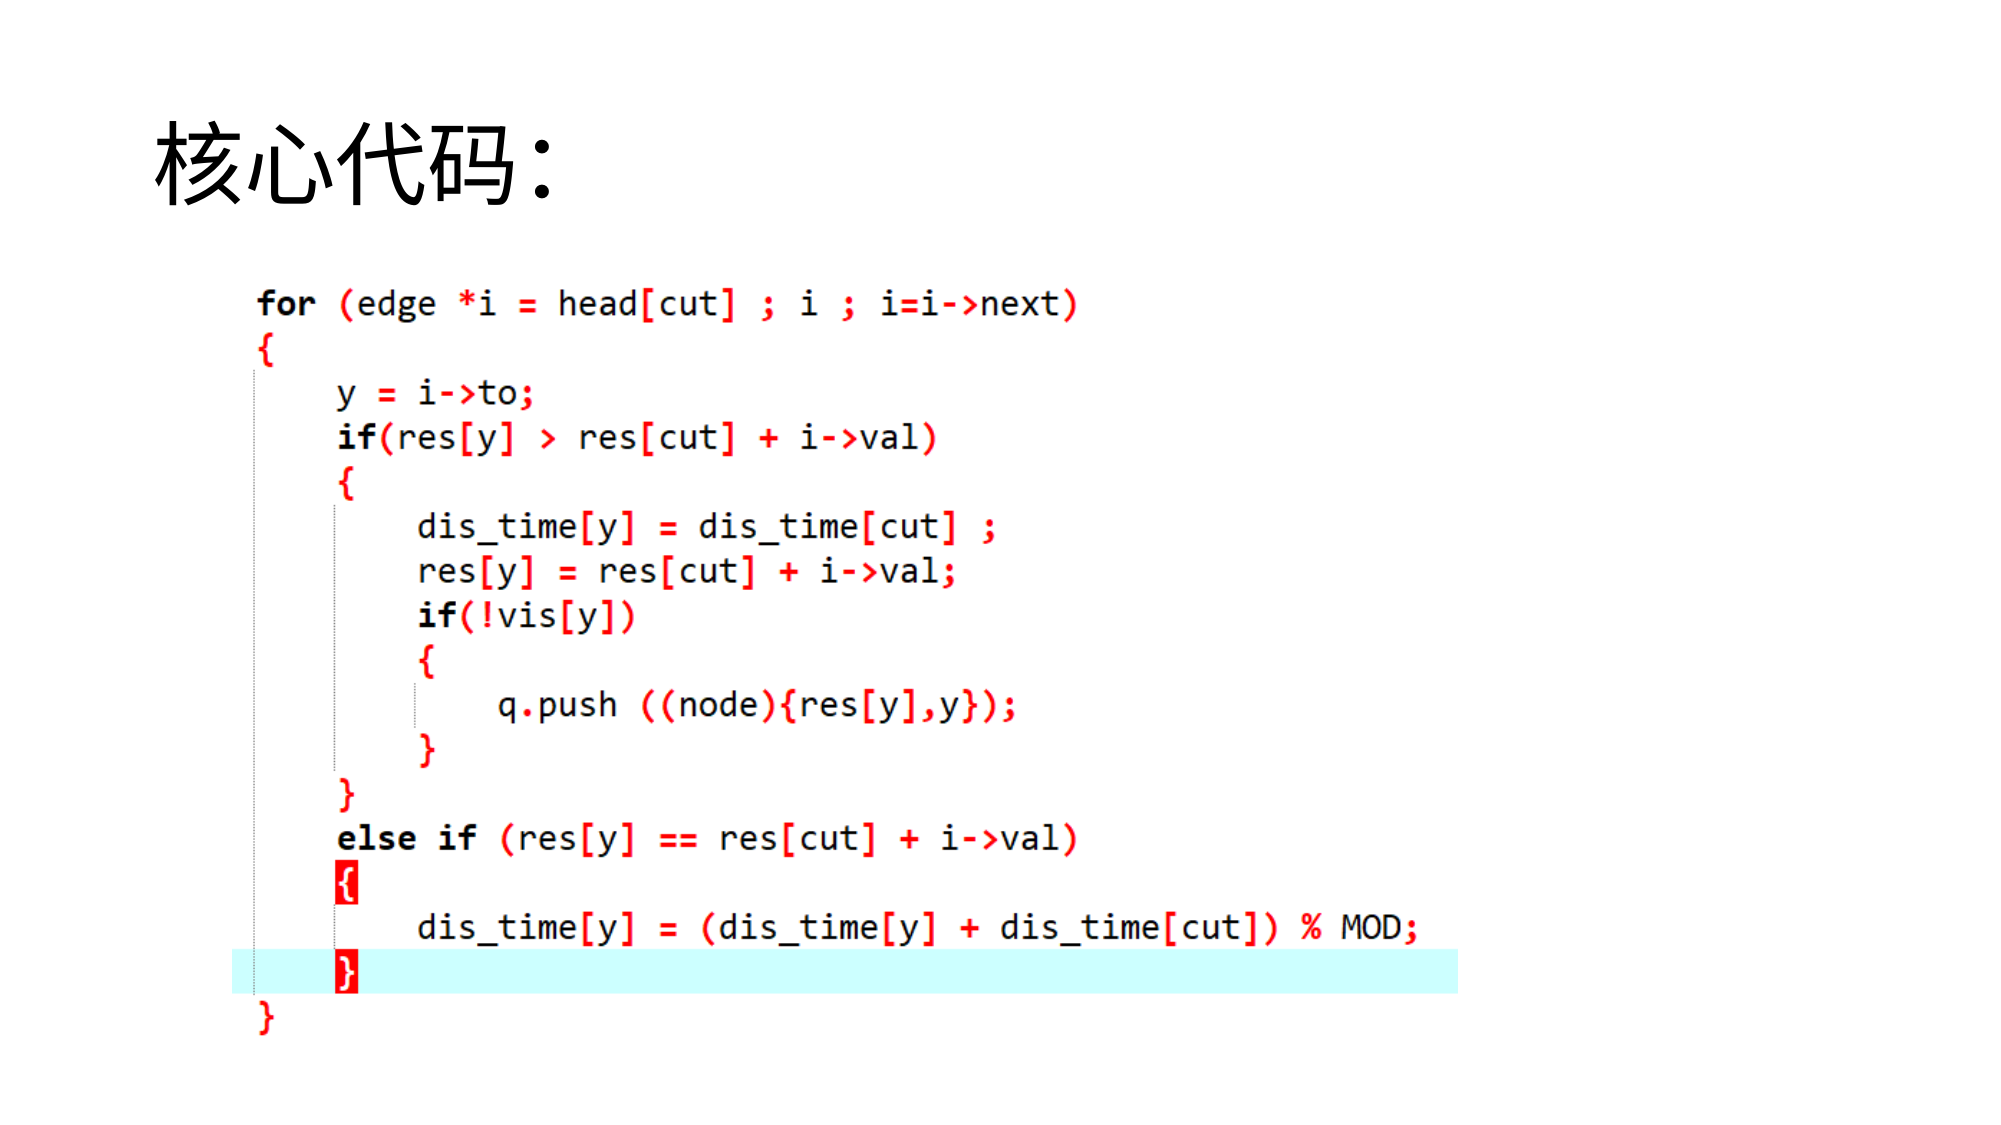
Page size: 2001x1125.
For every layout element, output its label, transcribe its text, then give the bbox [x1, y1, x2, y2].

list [232, 248, 1458, 1080]
title 核心代码： [137, 59, 1863, 278]
